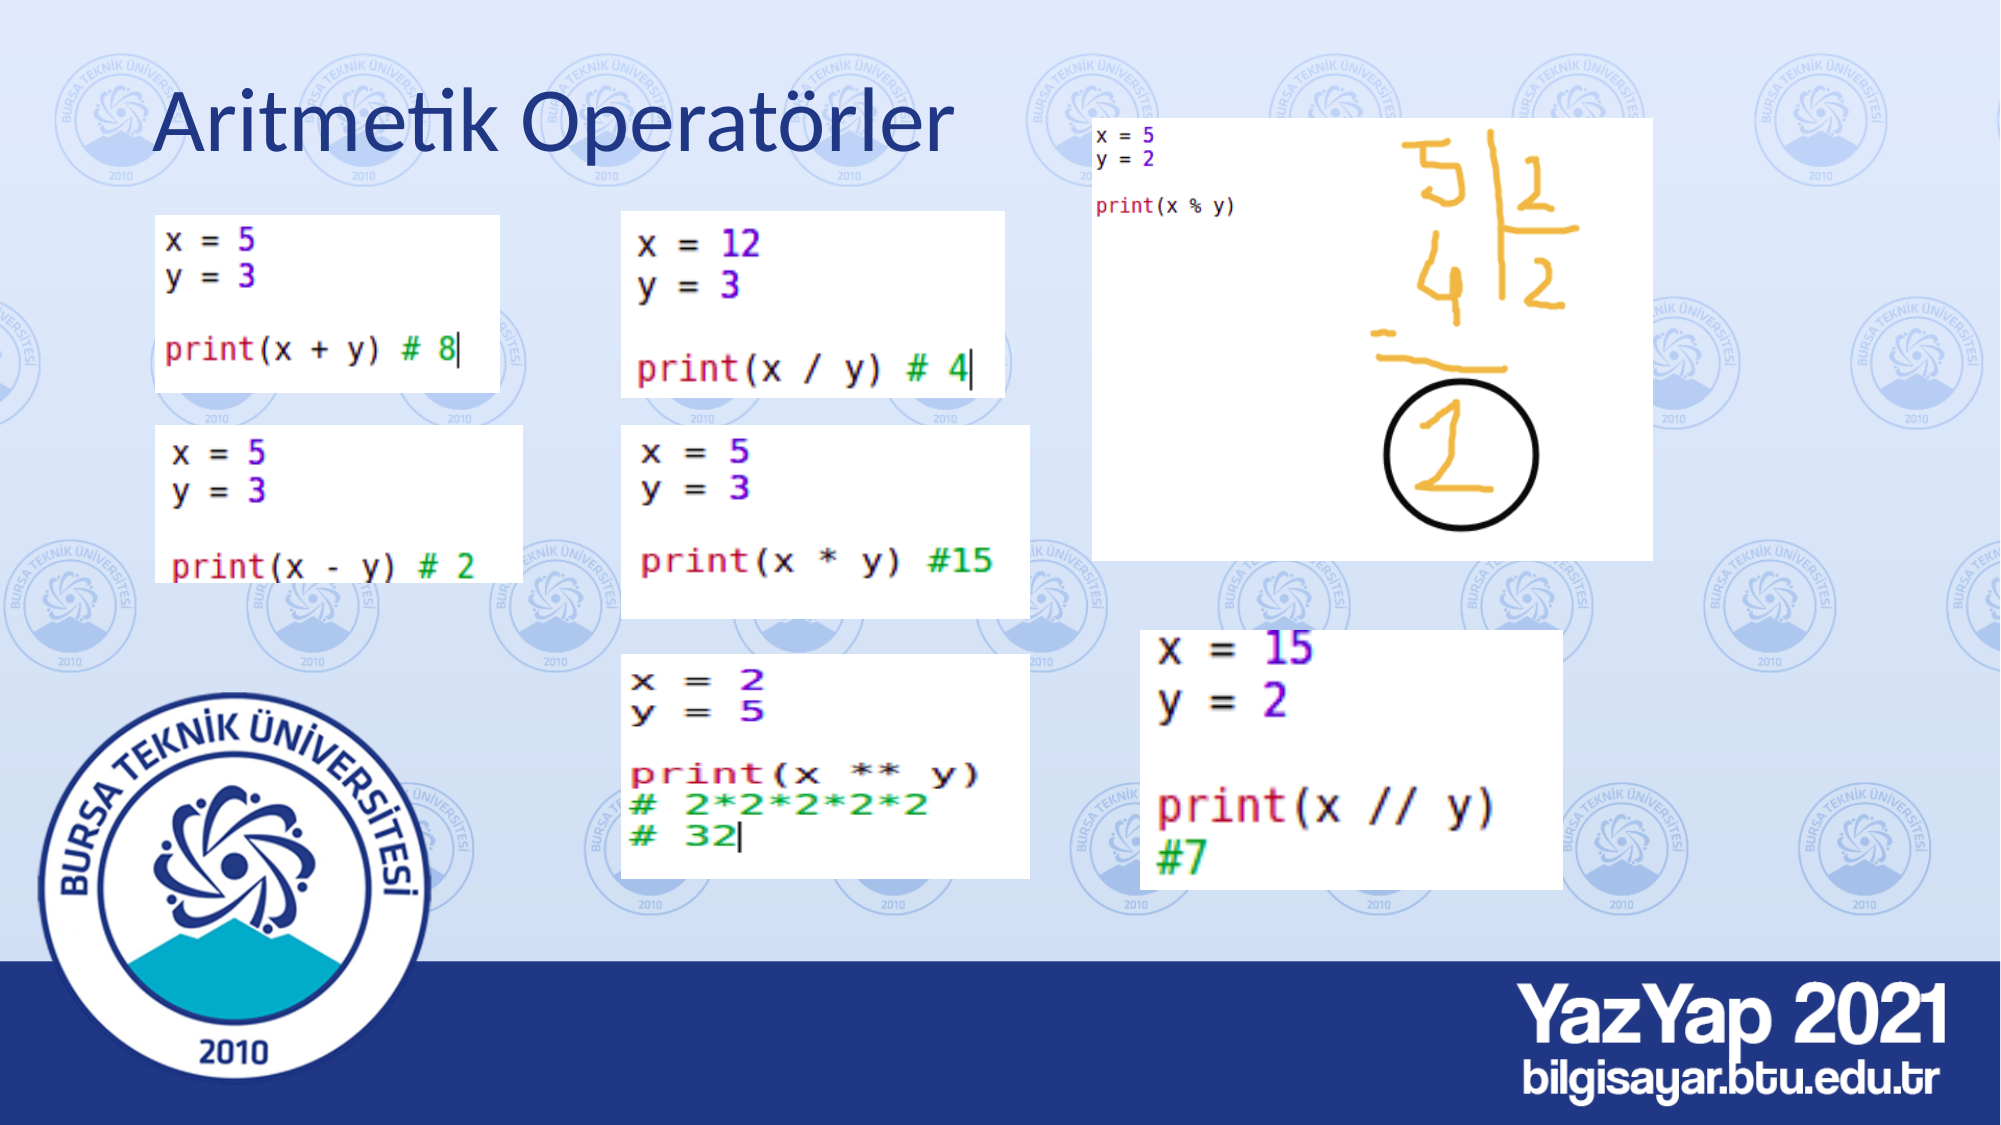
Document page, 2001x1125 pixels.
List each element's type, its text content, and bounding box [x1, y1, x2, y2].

list [137, 183, 1863, 898]
title Aritmetik Operatörler [137, 59, 1863, 183]
picture [0, 0, 2001, 1125]
